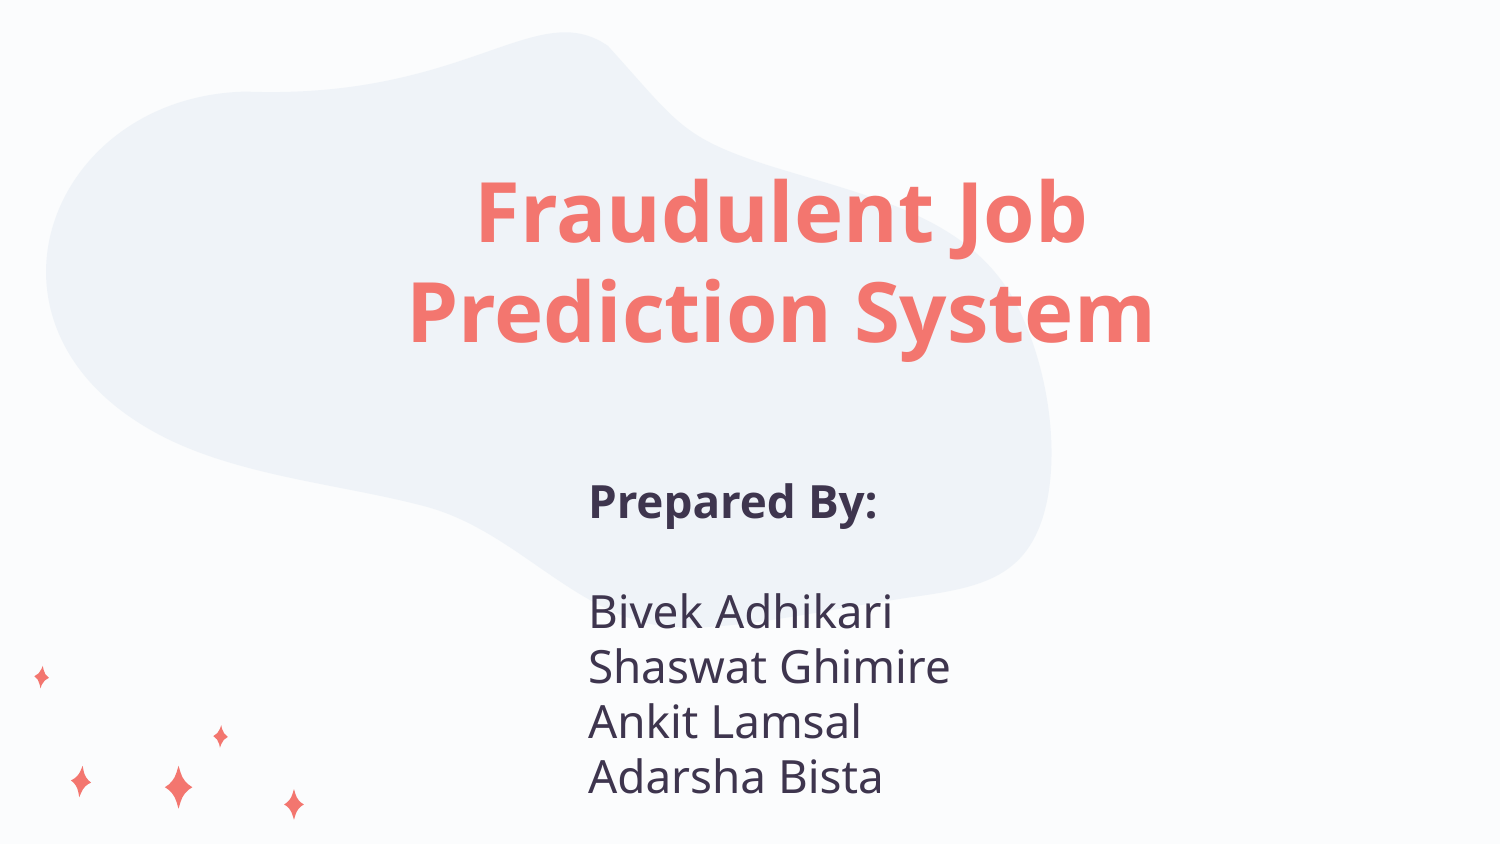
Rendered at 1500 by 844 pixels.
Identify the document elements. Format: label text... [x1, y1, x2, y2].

title Fraudulent Job Prediction System [366, 96, 1196, 422]
text_box Prepared By: Bivek Adhikari Shaswat Ghimire Ankit Lamsal Adarsha Bista [573, 457, 1021, 844]
